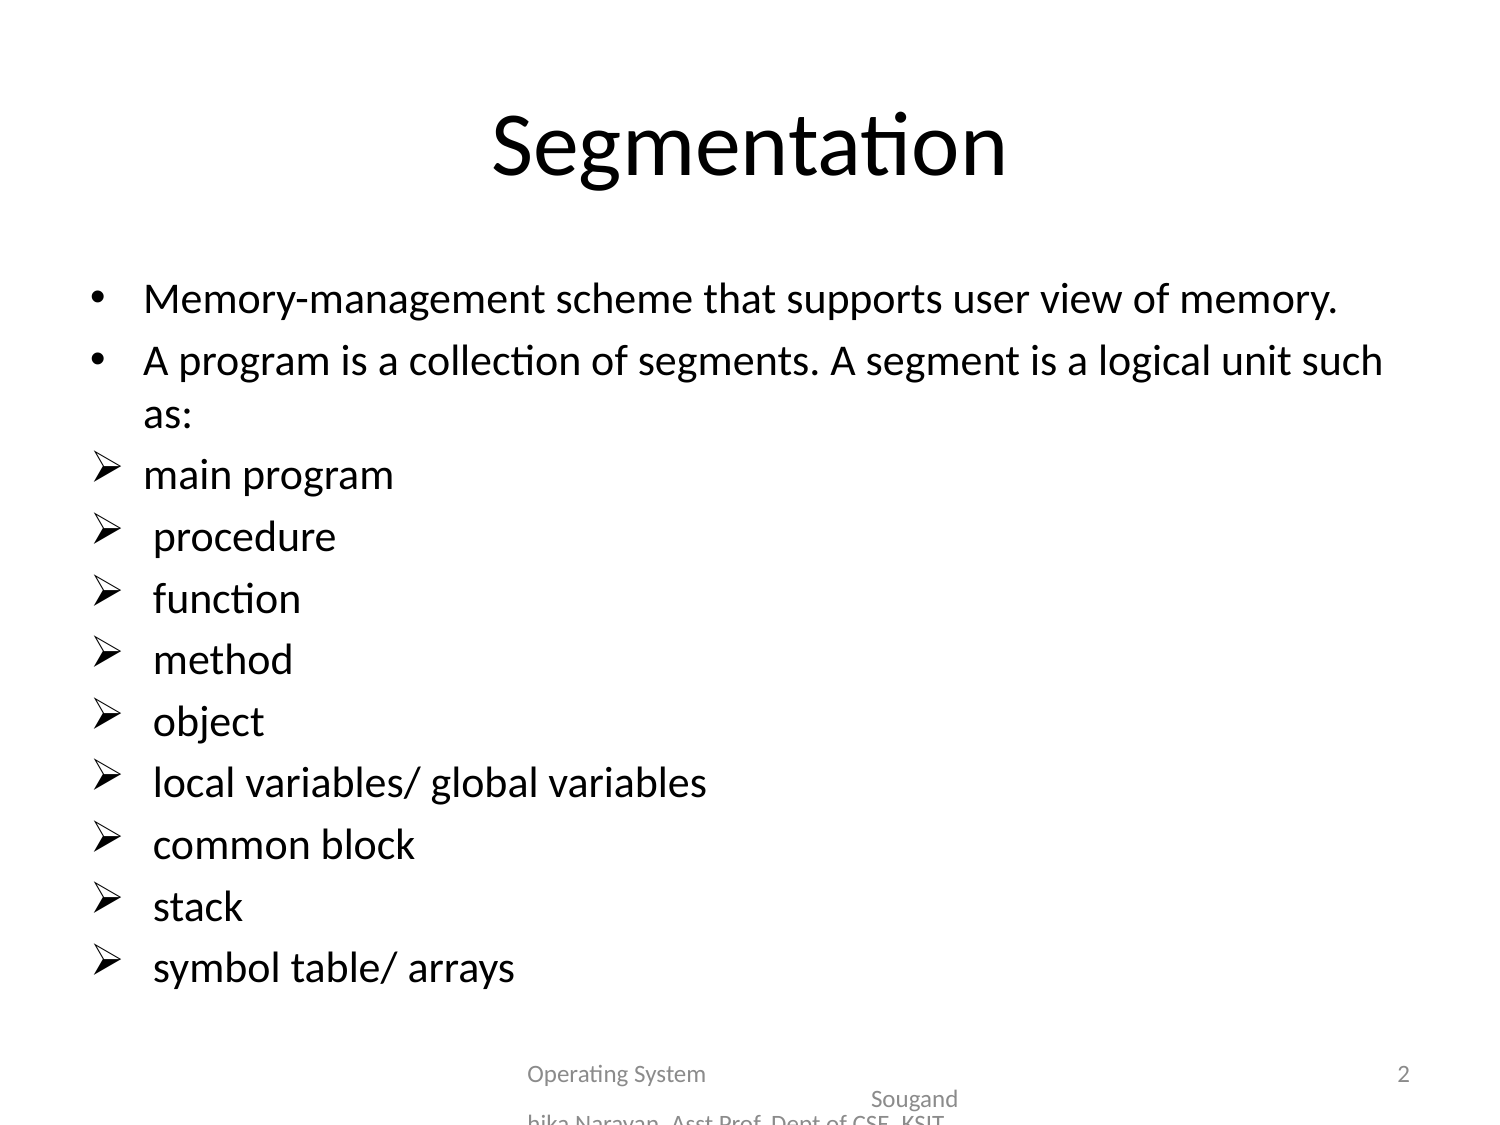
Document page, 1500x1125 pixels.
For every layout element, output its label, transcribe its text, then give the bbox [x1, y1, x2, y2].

footer Operating System Sougandhika Narayan, Asst Prof, Dept of CSE, KSIT [512, 1042, 988, 1103]
list Memory-management scheme that supports user view of memory. A program is a collection of segments. A segment is a logical unit such as: main program procedure function method object local variables/ global variables common block stack symbol table/ arrays [75, 262, 1425, 1005]
slide_number 2 [1074, 1042, 1425, 1103]
title Segmentation [75, 45, 1425, 233]
